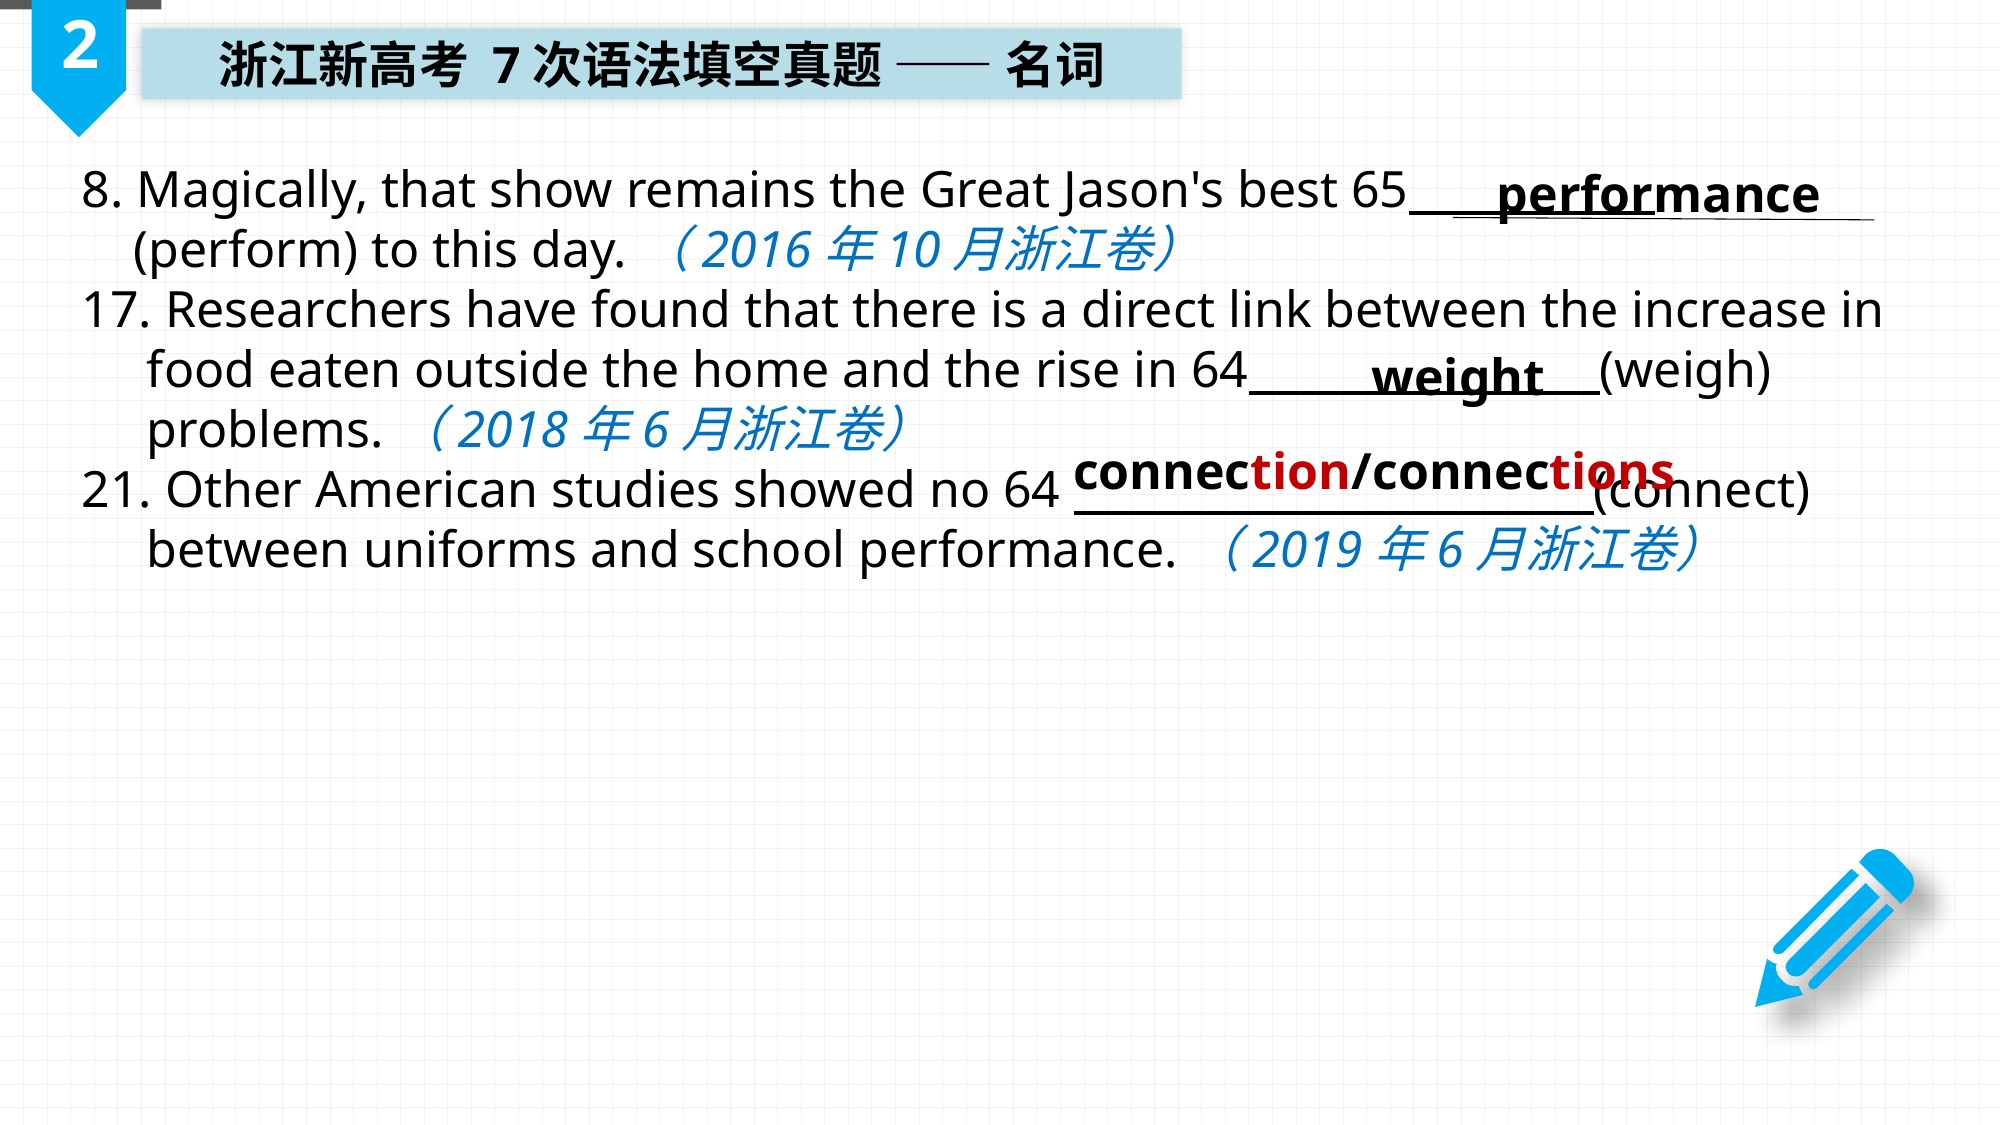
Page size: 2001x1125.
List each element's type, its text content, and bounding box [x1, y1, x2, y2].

text_box [1755, 958, 1804, 1007]
text_box 浙江新高考 7次语法填空真题 —— 名词 [142, 28, 1182, 100]
text_box [1785, 883, 1880, 977]
text_box [1859, 848, 1914, 904]
text_box [0, 0, 31, 10]
text_box weight [1343, 320, 1627, 414]
text_box 8. Magically, that show remains the Great Jason's best 65 (perform) to this day.（2016年10月浙江卷） 17. Researchers have found that there is a direct link between the increase in food eaten outside the home and the rise in 64 (weigh) problems.（2018年6月浙江卷） 21. Other American studies showed no 64 (connect) between uniforms and school performance.（2019年6月浙江卷） [67, 149, 1934, 585]
text_box performance [1482, 137, 1837, 217]
text_box [1773, 868, 1860, 955]
text_box connection/connections [1045, 413, 1715, 507]
text_box [127, 0, 162, 10]
text_box [1808, 903, 1895, 990]
text_box performance [1482, 220, 1837, 230]
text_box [31, 0, 127, 138]
